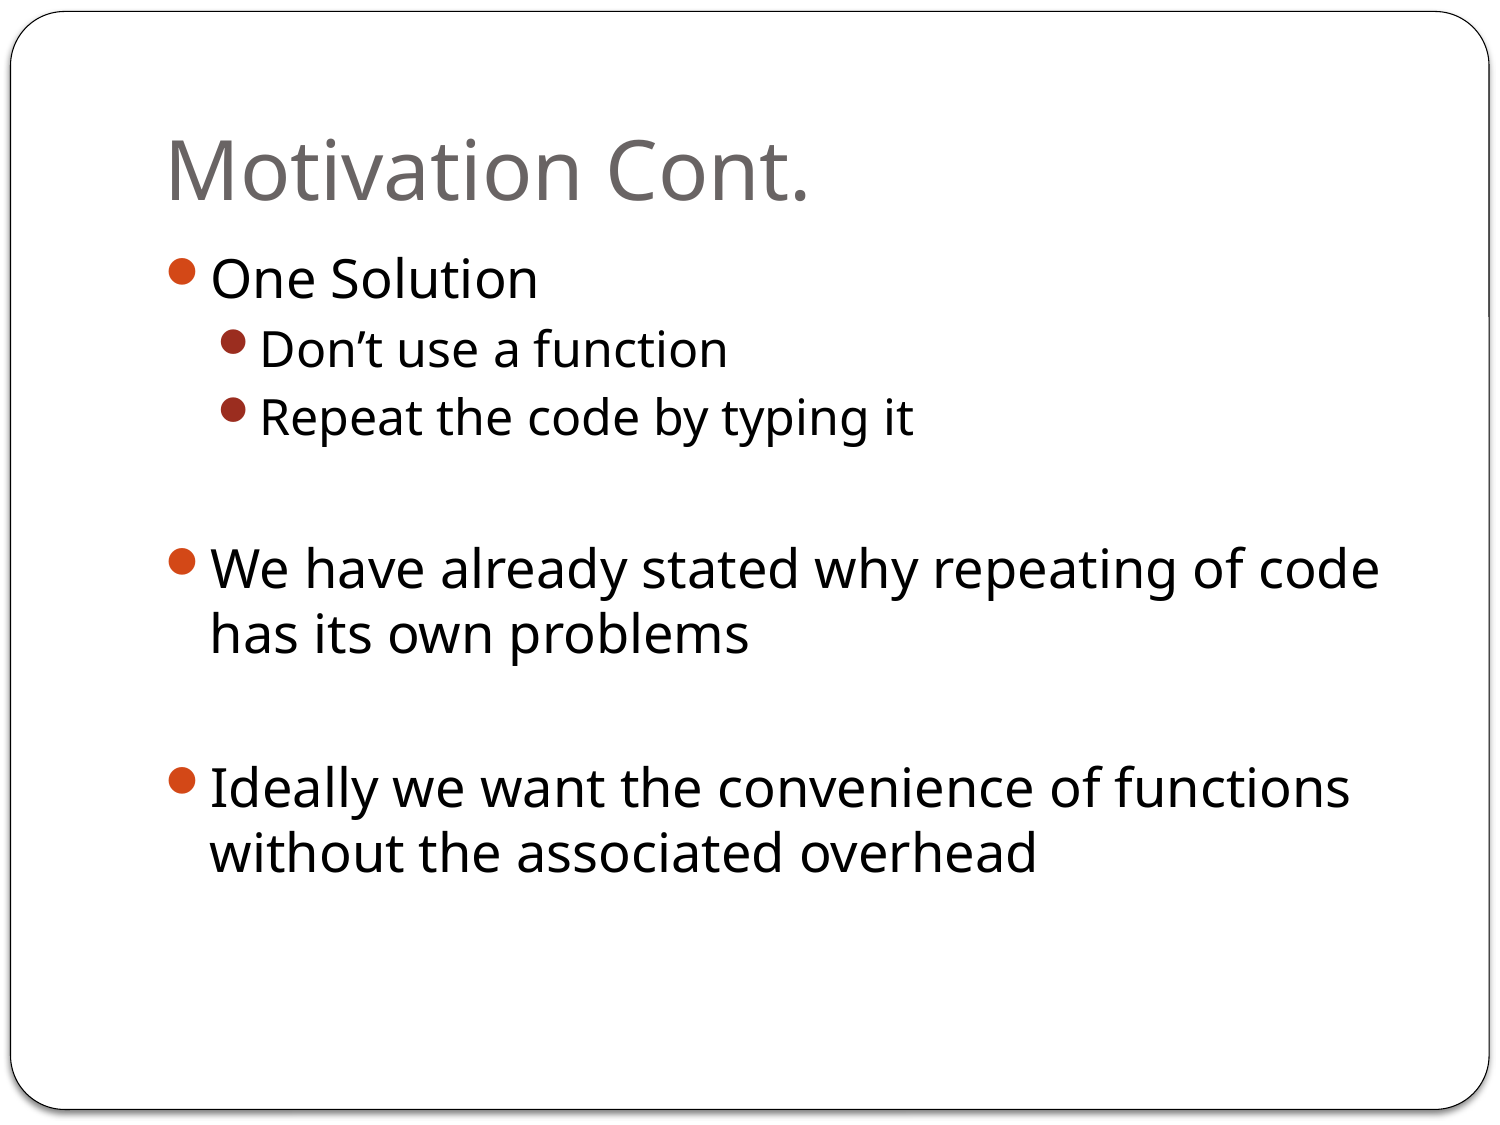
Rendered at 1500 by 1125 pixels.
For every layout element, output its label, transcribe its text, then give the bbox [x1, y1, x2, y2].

list One Solution Don’t use a function Repeat the code by typing it We have already stated why repeating of code has its own problems Ideally we want the convenience of functions without the associated overhead [150, 237, 1425, 988]
title Motivation Cont. [150, 45, 1425, 233]
